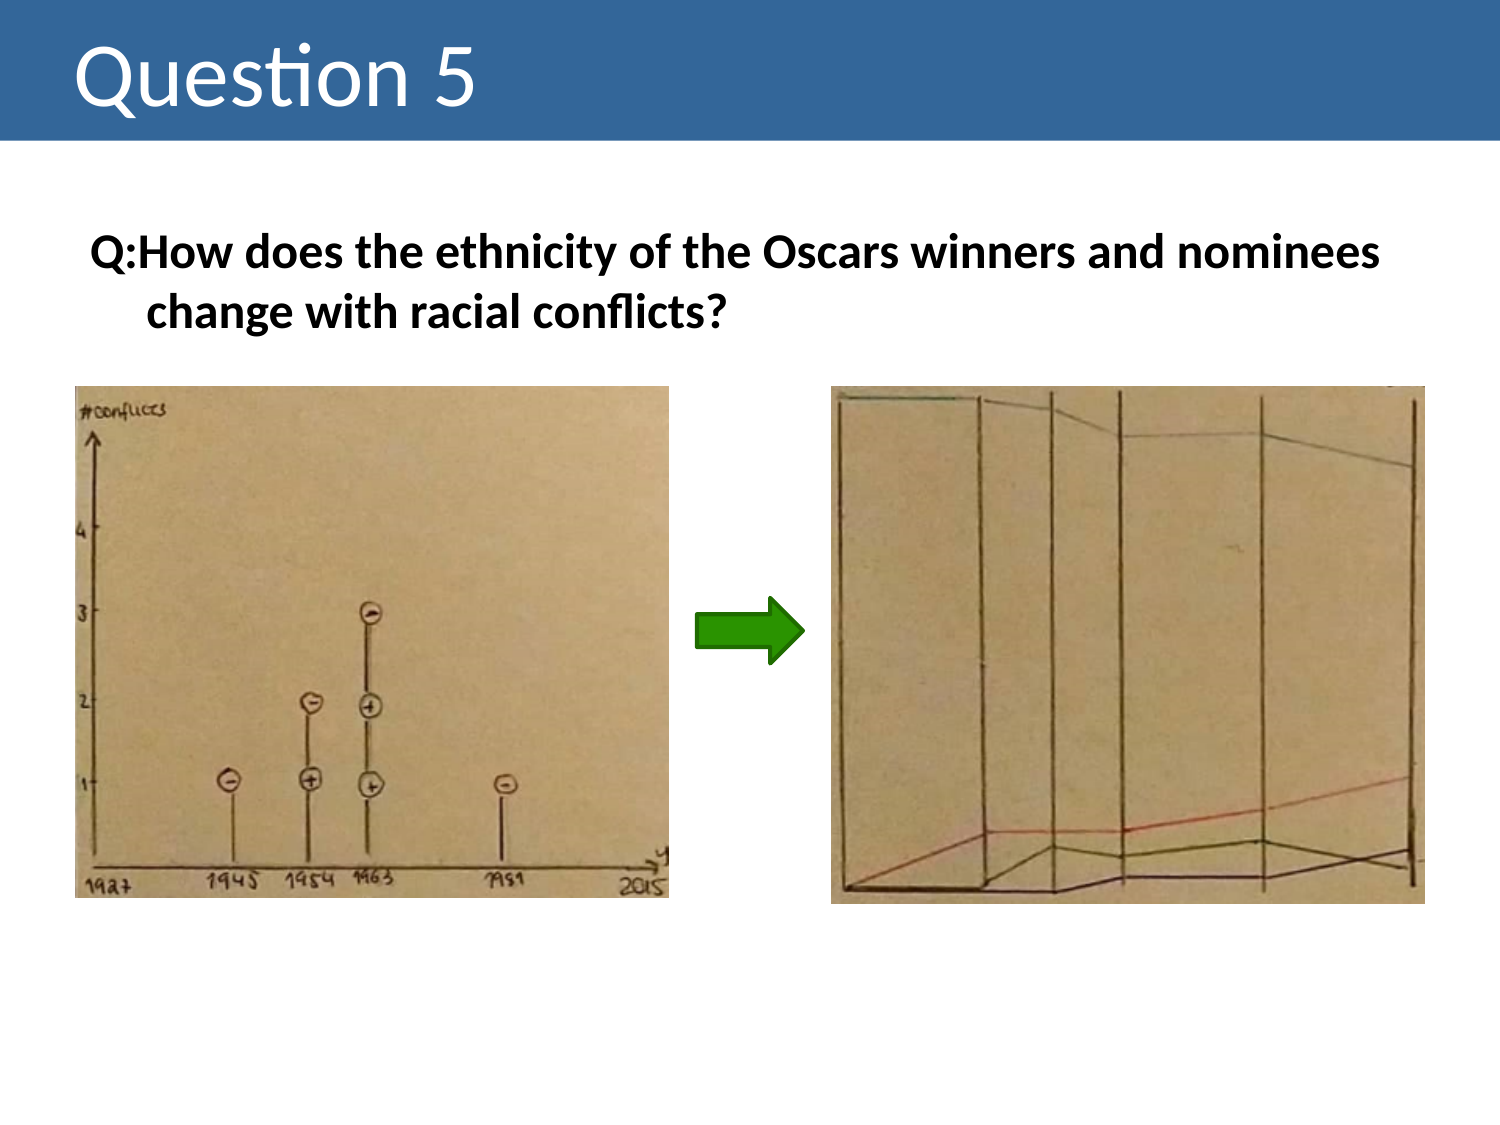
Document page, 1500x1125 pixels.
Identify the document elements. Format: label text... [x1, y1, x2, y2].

text_box [694, 595, 806, 666]
picture [74, 385, 669, 898]
title Question 5 [0, 0, 1500, 141]
picture [830, 386, 1426, 904]
list Q:How does the ethnicity of the Oscars winners and nominees change with racial conflicts? [75, 210, 1459, 1067]
